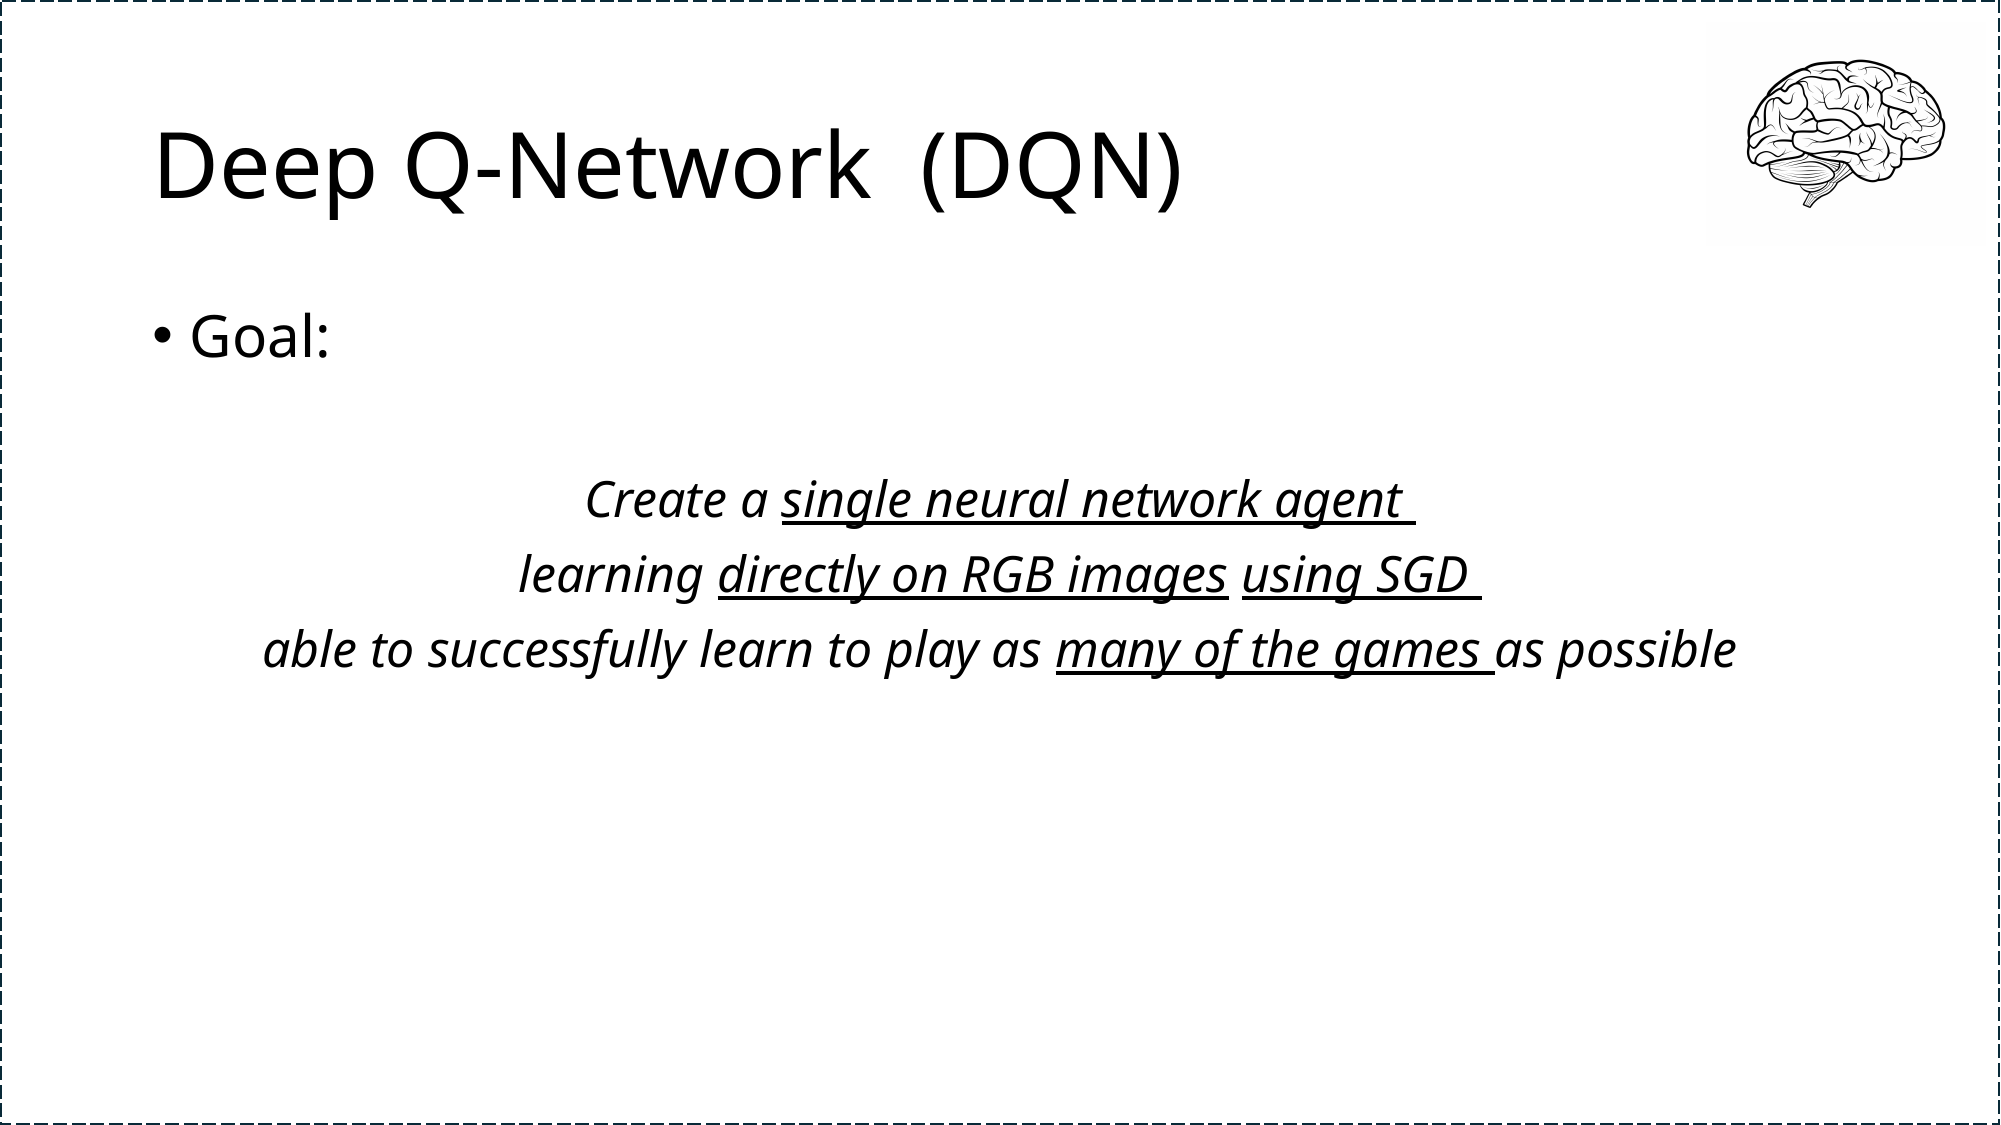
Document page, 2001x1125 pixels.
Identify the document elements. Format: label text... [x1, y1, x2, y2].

picture [1705, 21, 1986, 247]
list Goal: Create a single neural network agent learning directly on RGB images using SGD able to successfully learn to play as many of the games as possible [137, 299, 1863, 1014]
text_box [0, 0, 2000, 1125]
